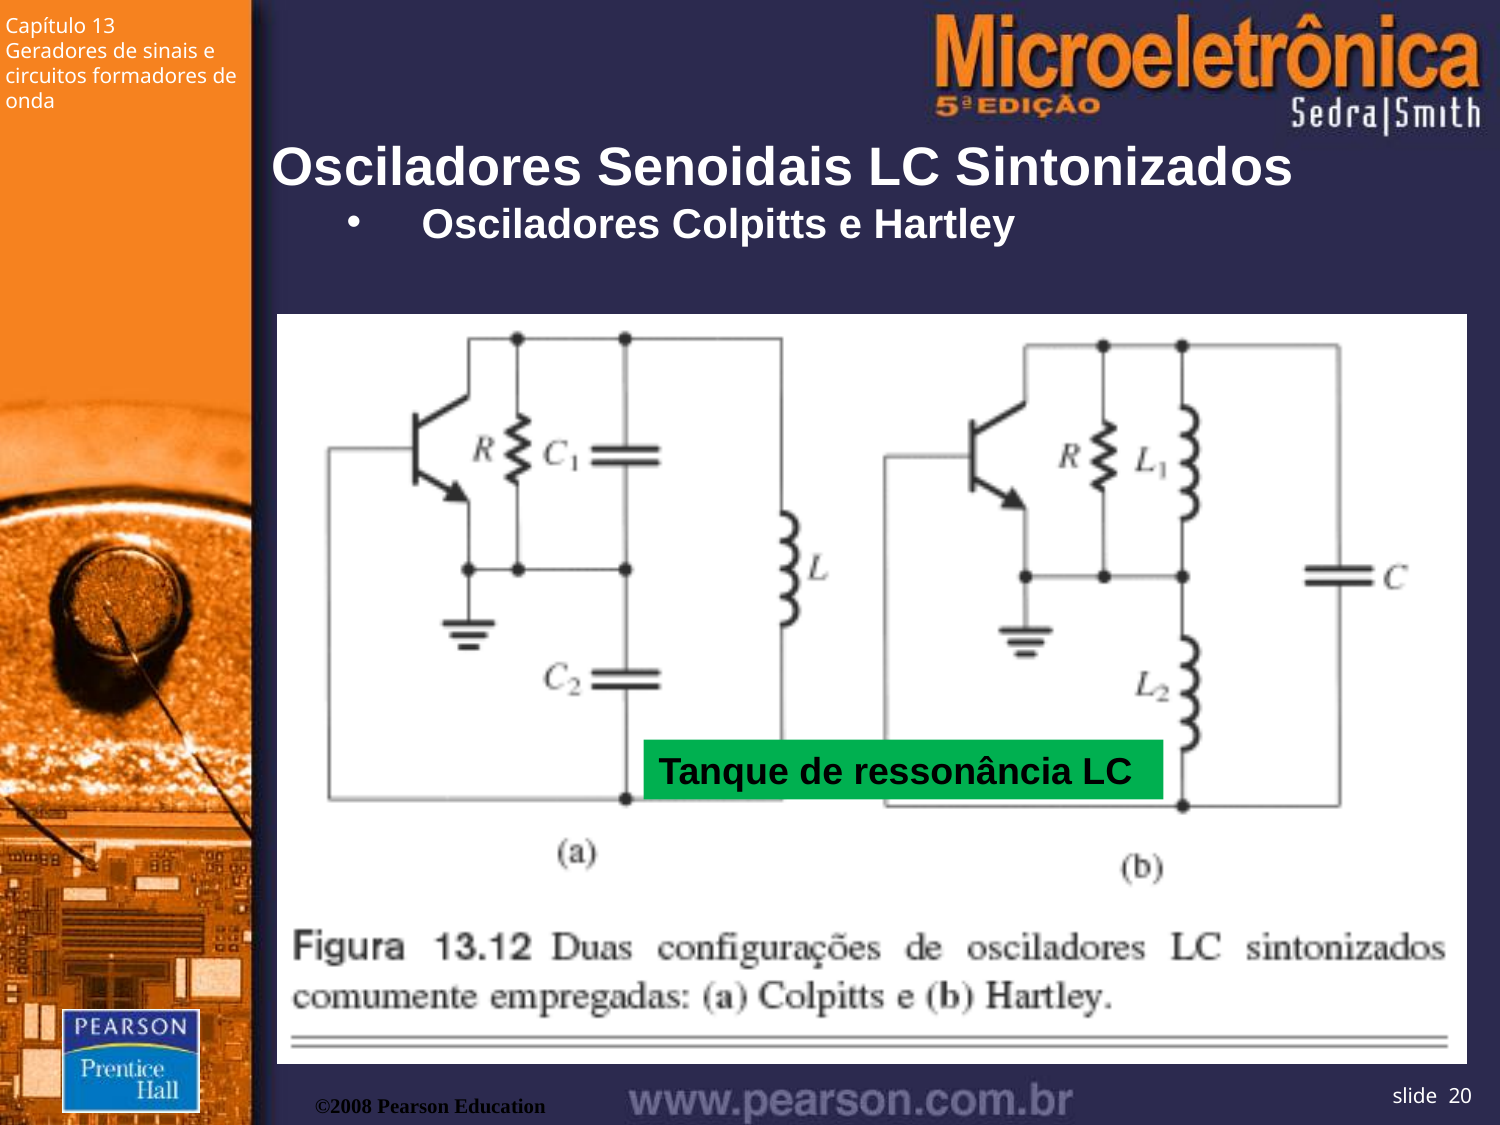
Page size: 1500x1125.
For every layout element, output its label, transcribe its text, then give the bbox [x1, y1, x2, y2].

text_box Osciladores Senoidais LC Sintonizados Osciladores Colpitts e Hartley [271, 124, 1459, 254]
picture [0, 0, 1500, 1125]
